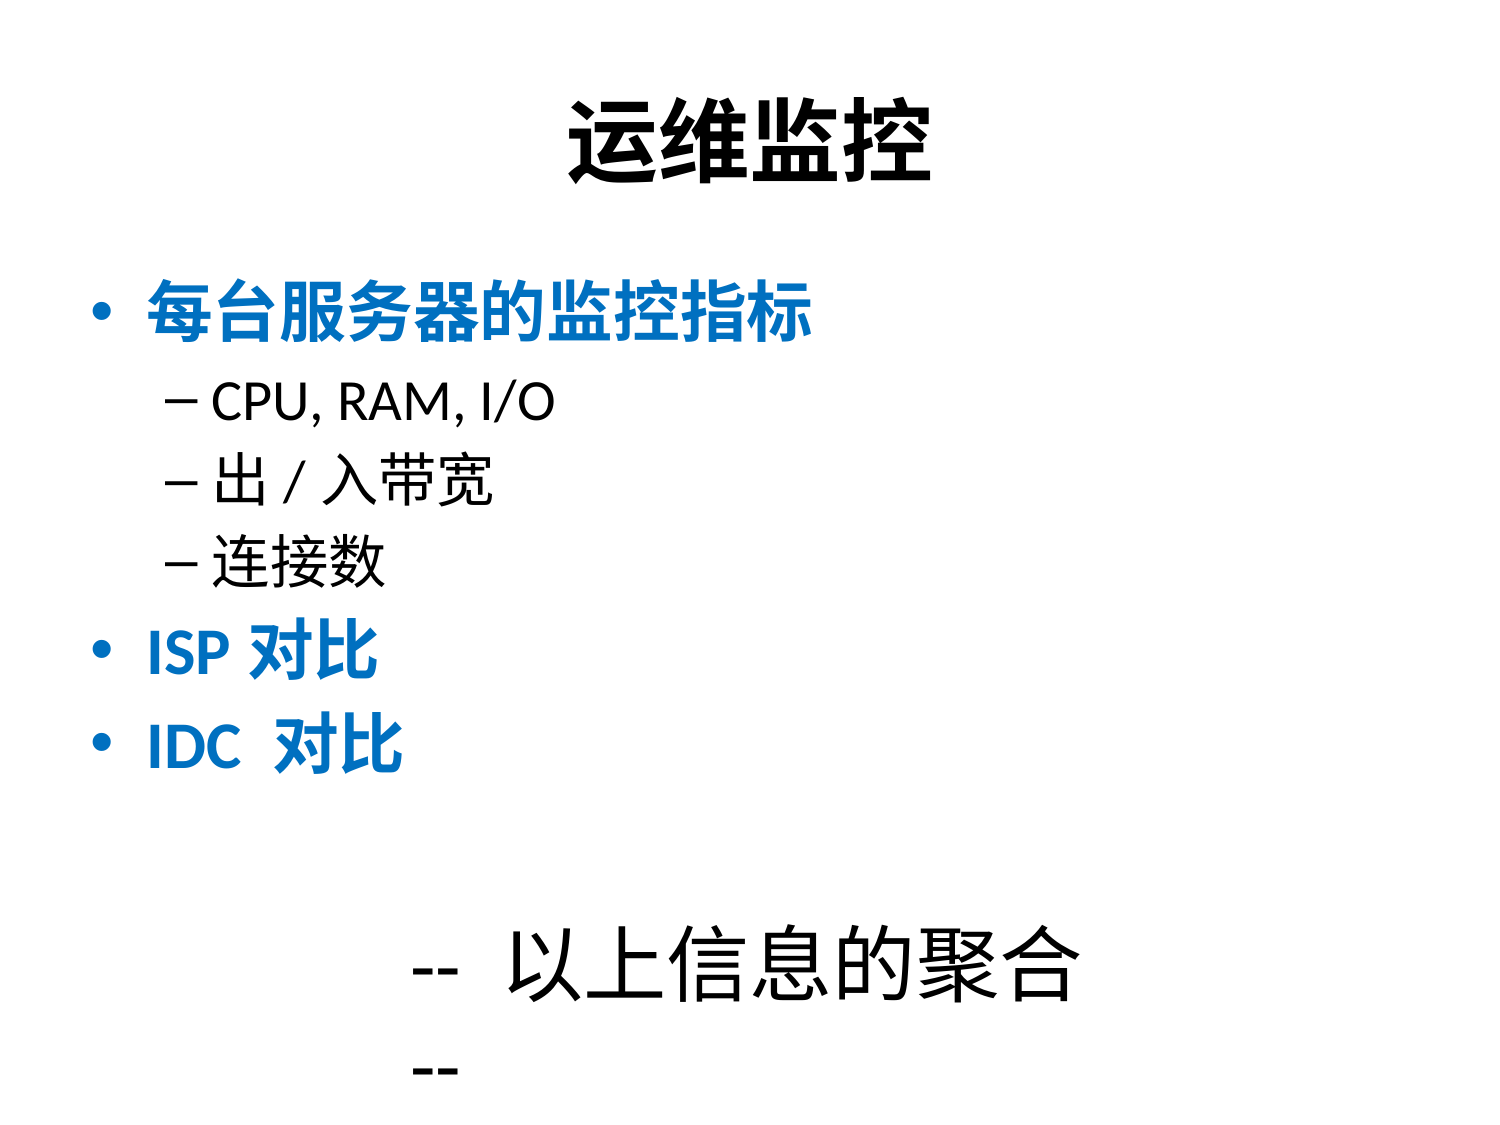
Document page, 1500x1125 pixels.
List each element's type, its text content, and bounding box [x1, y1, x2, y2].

text_box -- 以上信息的聚合 -- [395, 905, 1187, 1120]
list 每台服务器的监控指标 CPU, RAM, I/O 出/入带宽 连接数 ISP对比 IDC 对比 [75, 262, 1425, 858]
title 运维监控 [75, 45, 1425, 233]
